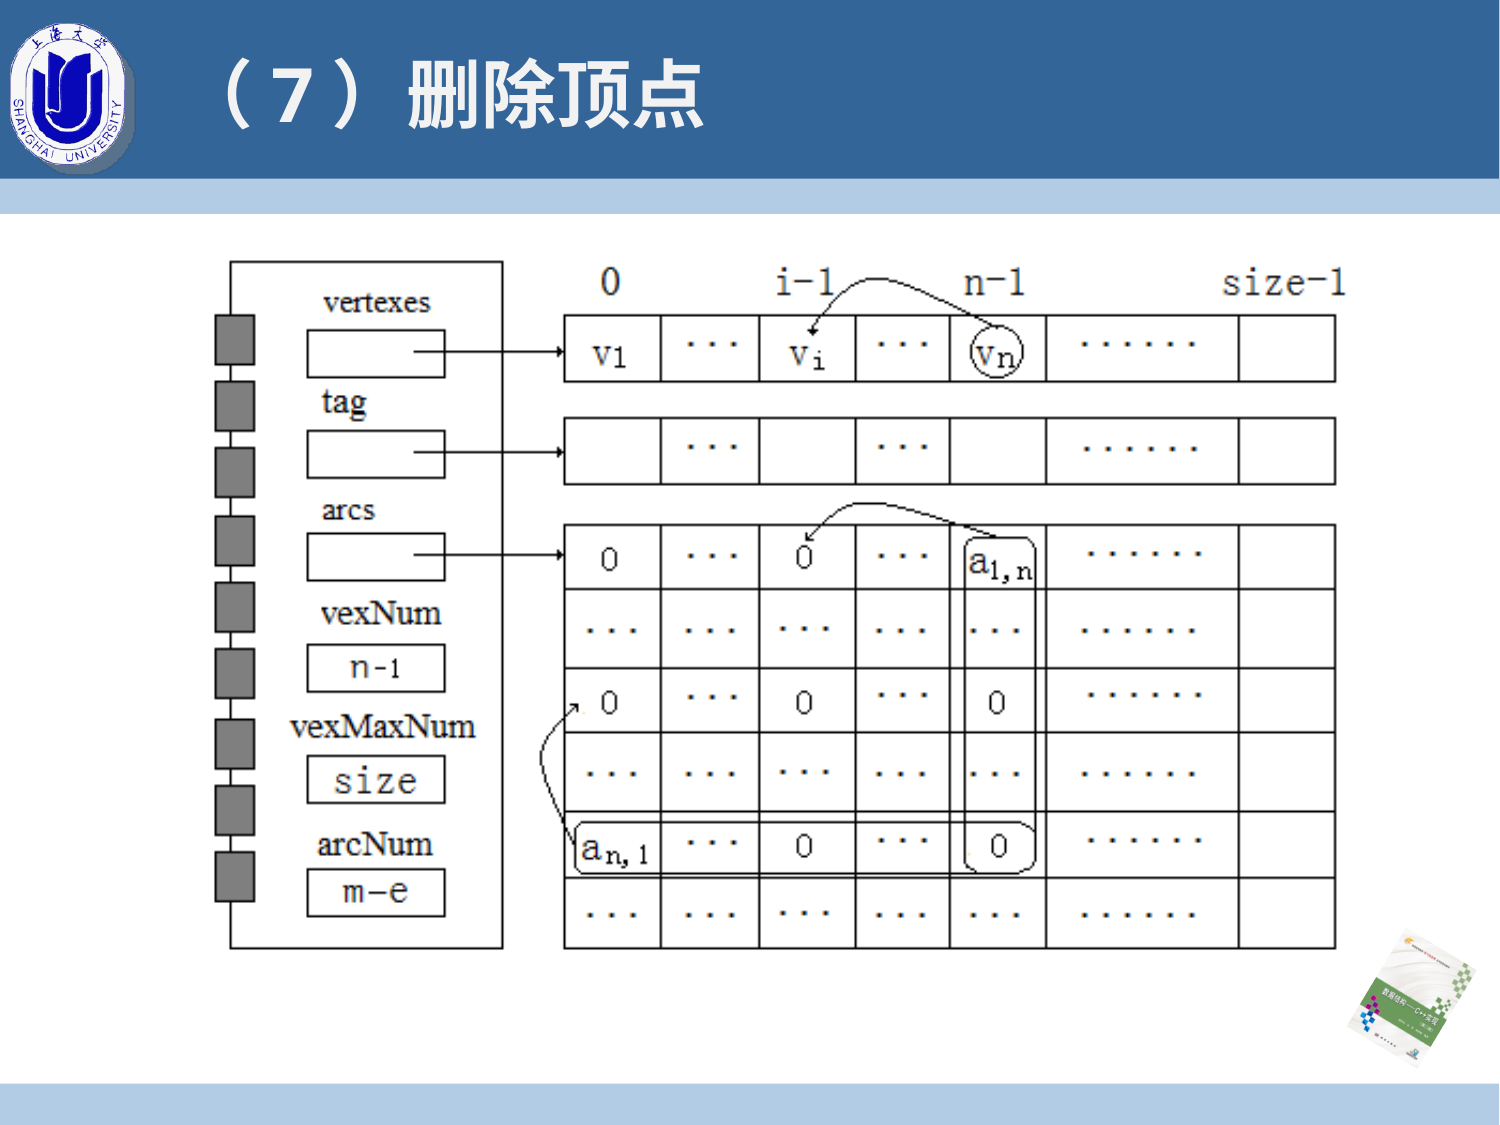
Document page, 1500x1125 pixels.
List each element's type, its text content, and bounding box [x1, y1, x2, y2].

title （7）删除顶点 [163, 23, 1436, 161]
picture [4, 17, 128, 176]
picture [182, 225, 1356, 965]
picture [1347, 928, 1476, 1068]
